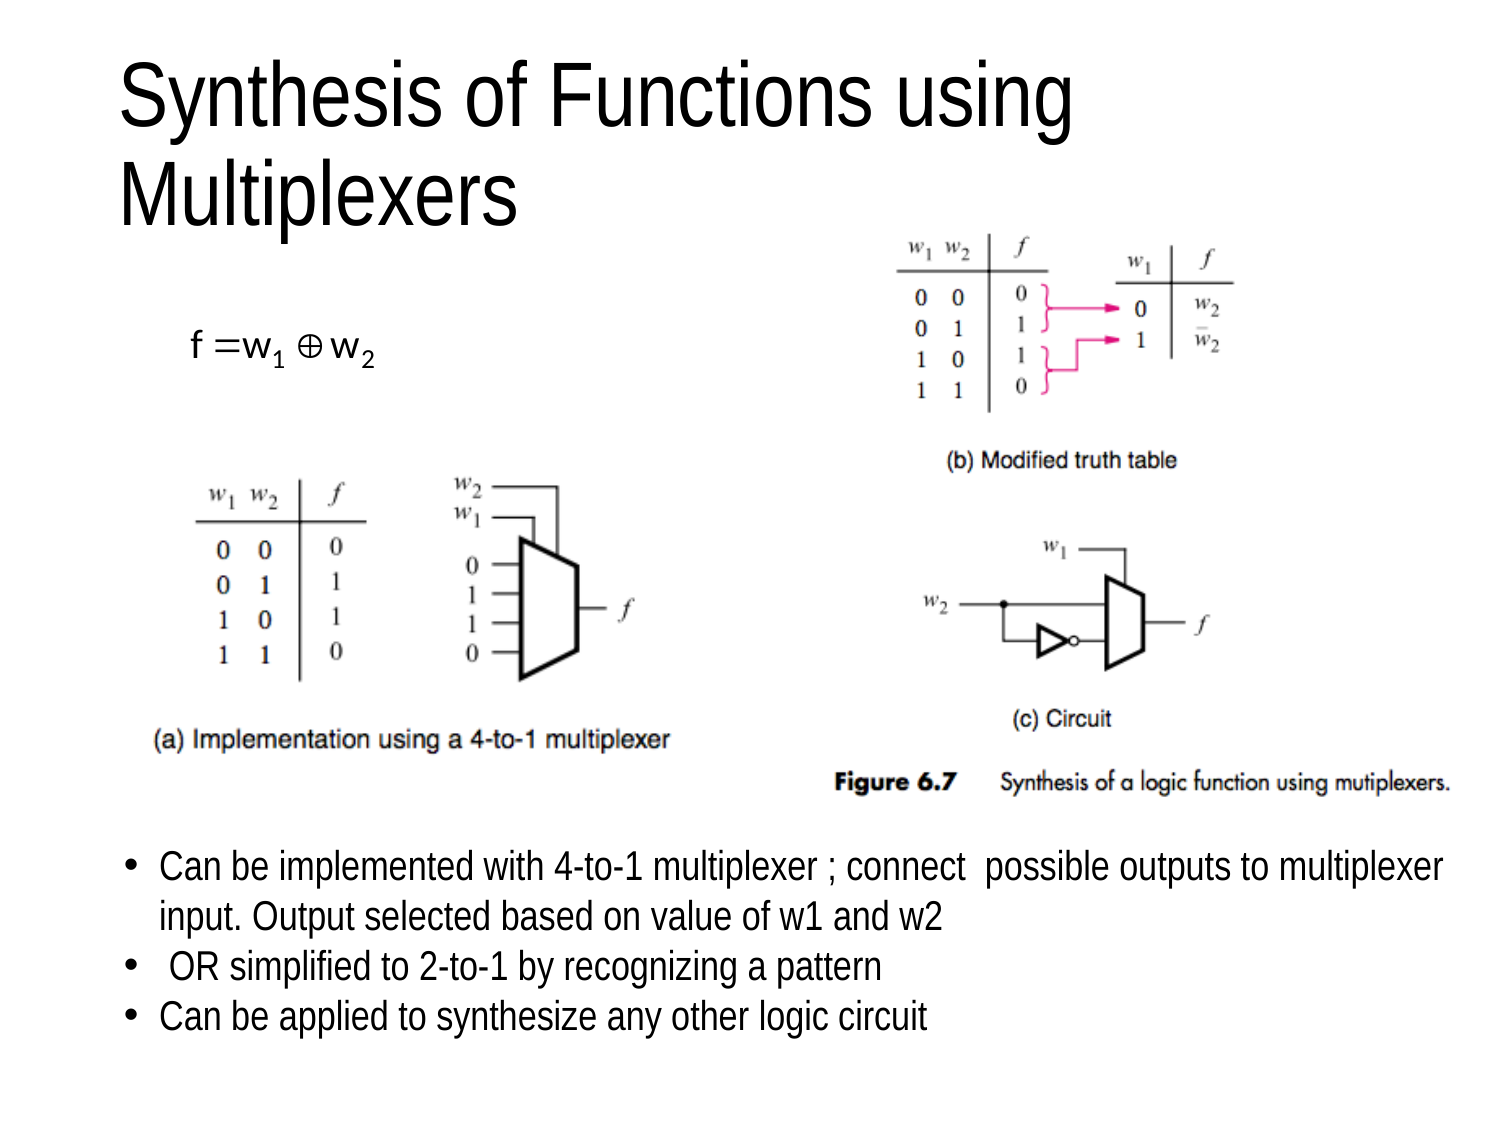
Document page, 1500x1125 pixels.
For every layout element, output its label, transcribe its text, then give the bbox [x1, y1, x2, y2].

picture [812, 226, 1470, 810]
title Synthesis of Functions using Multiplexers [102, 59, 1398, 234]
text_box Can be implemented with 4-to-1 multiplexer ; connect possible outputs to multiplexer input. Output selected based on value of w1 and w2 OR simplified to 2-to-1 by recognizing a pattern Can be applied to synthesize any other logic circuit [108, 831, 1461, 1047]
picture [53, 451, 769, 811]
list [183, 313, 377, 373]
